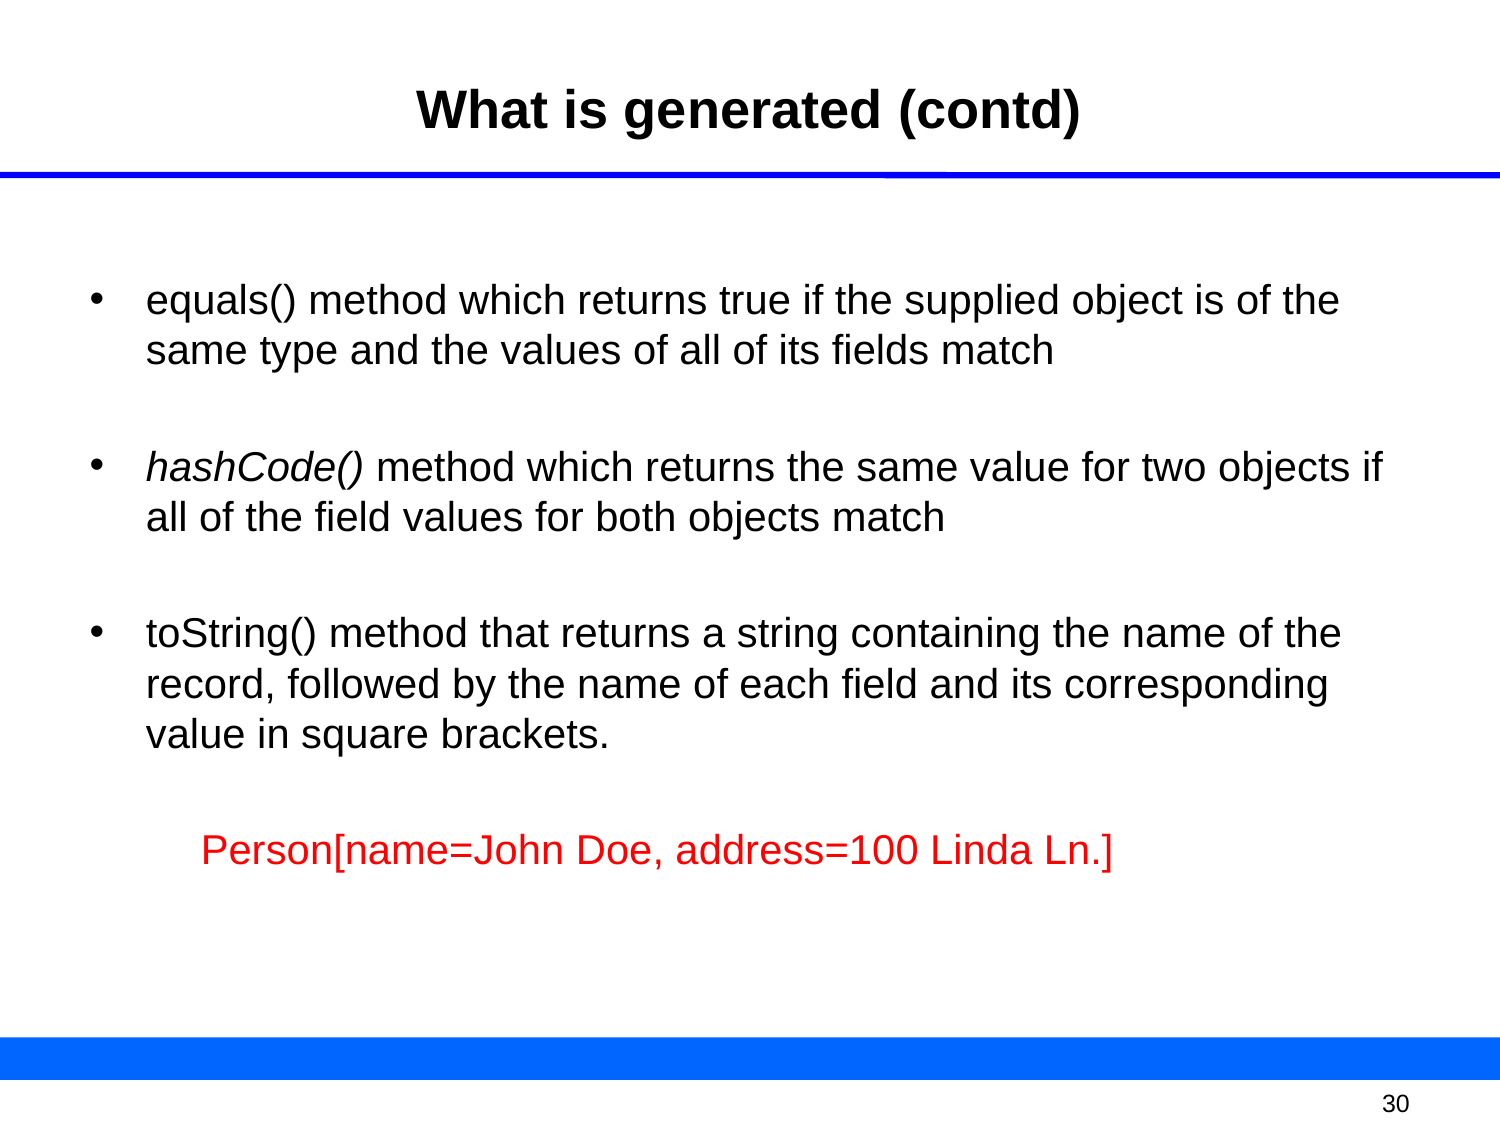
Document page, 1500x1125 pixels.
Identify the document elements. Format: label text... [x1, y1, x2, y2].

list equals() method which returns true if the supplied object is of the same type and the values of all of its fields match hashCode() method which returns the same value for two objects if all of the field values for both objects match toString() method that returns a string containing the name of the record, followed by the name of each field and its corresponding value in square brackets. Person[name=John Doe, address=100 Linda Ln.] [87, 212, 1387, 894]
title What is generated (contd) [99, 71, 1400, 217]
